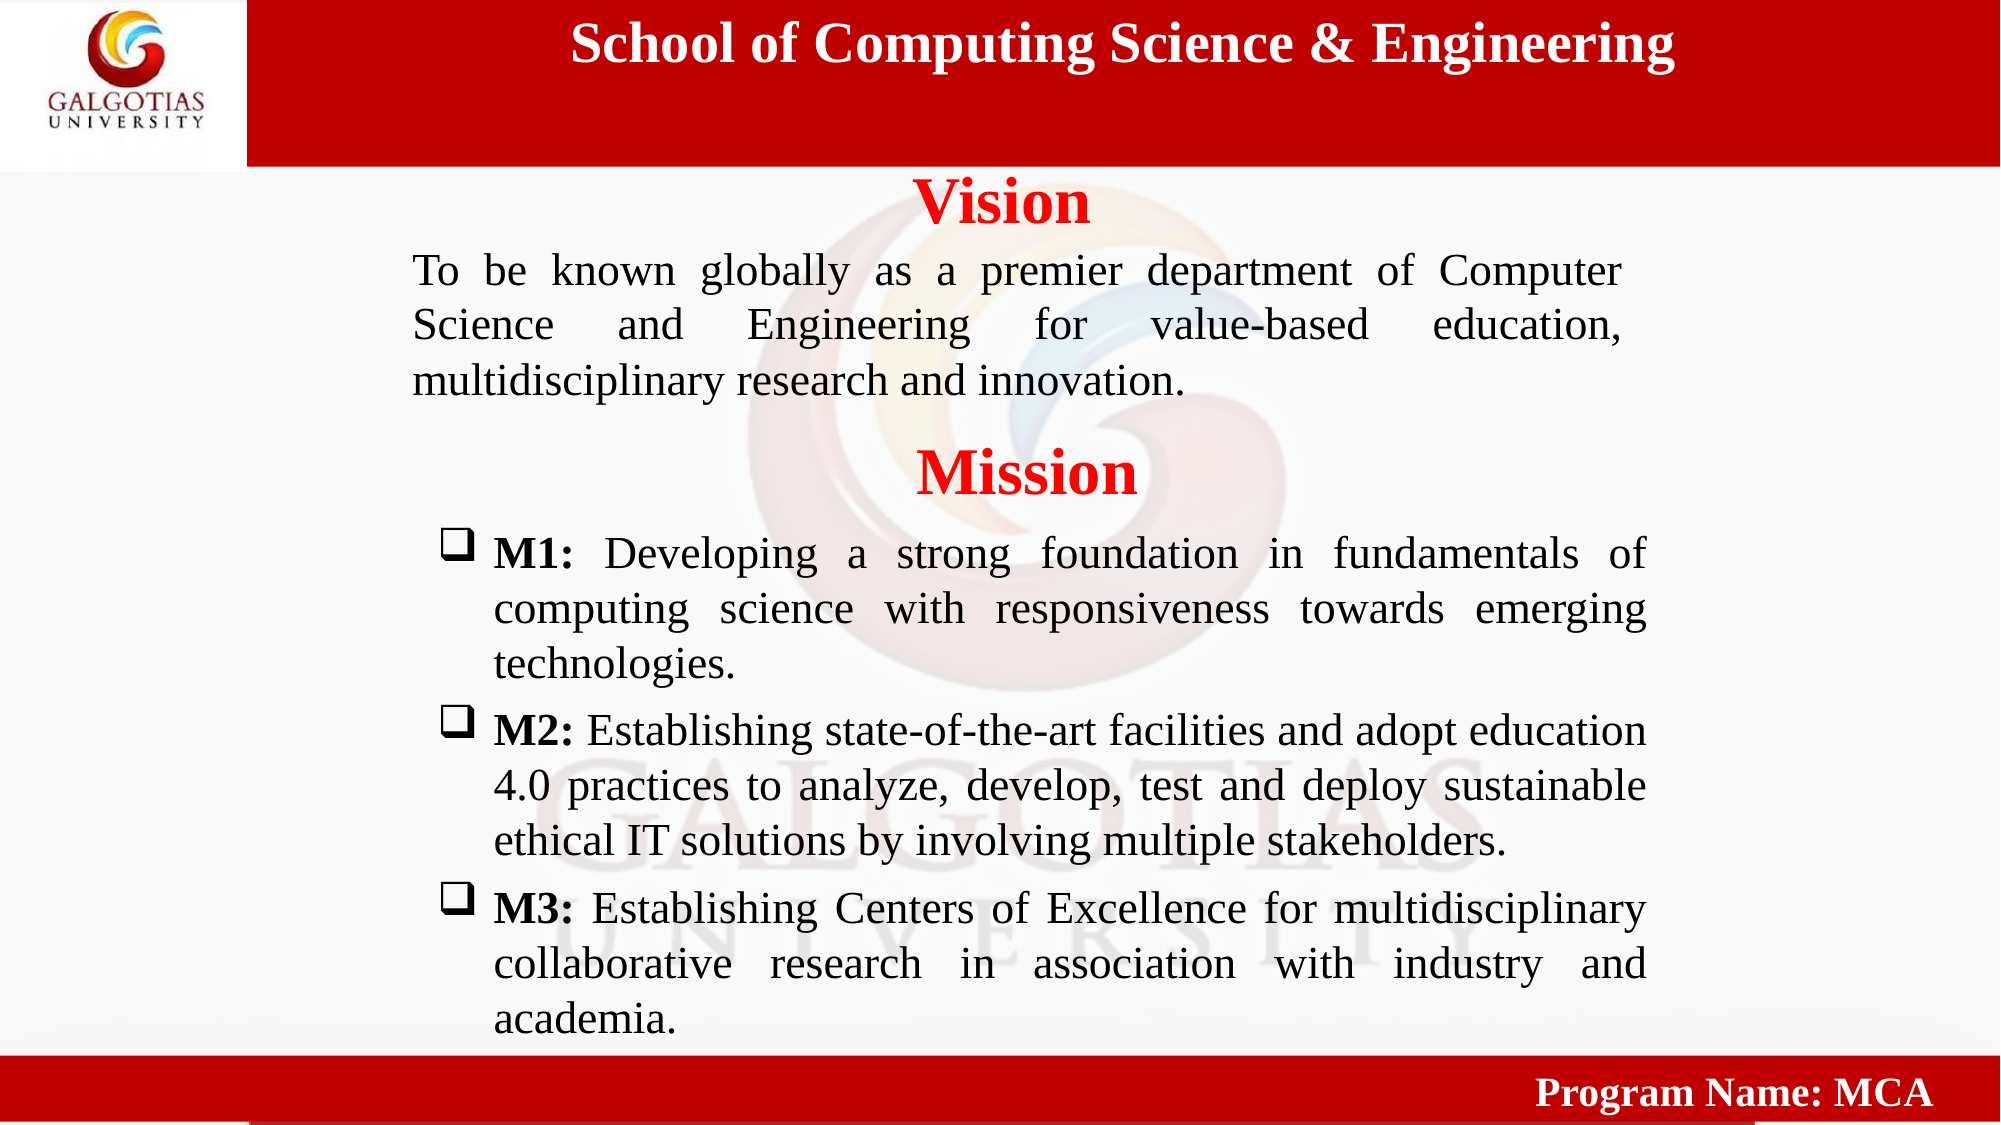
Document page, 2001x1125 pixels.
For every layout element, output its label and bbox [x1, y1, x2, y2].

text_box [0, 0, 2000, 1122]
